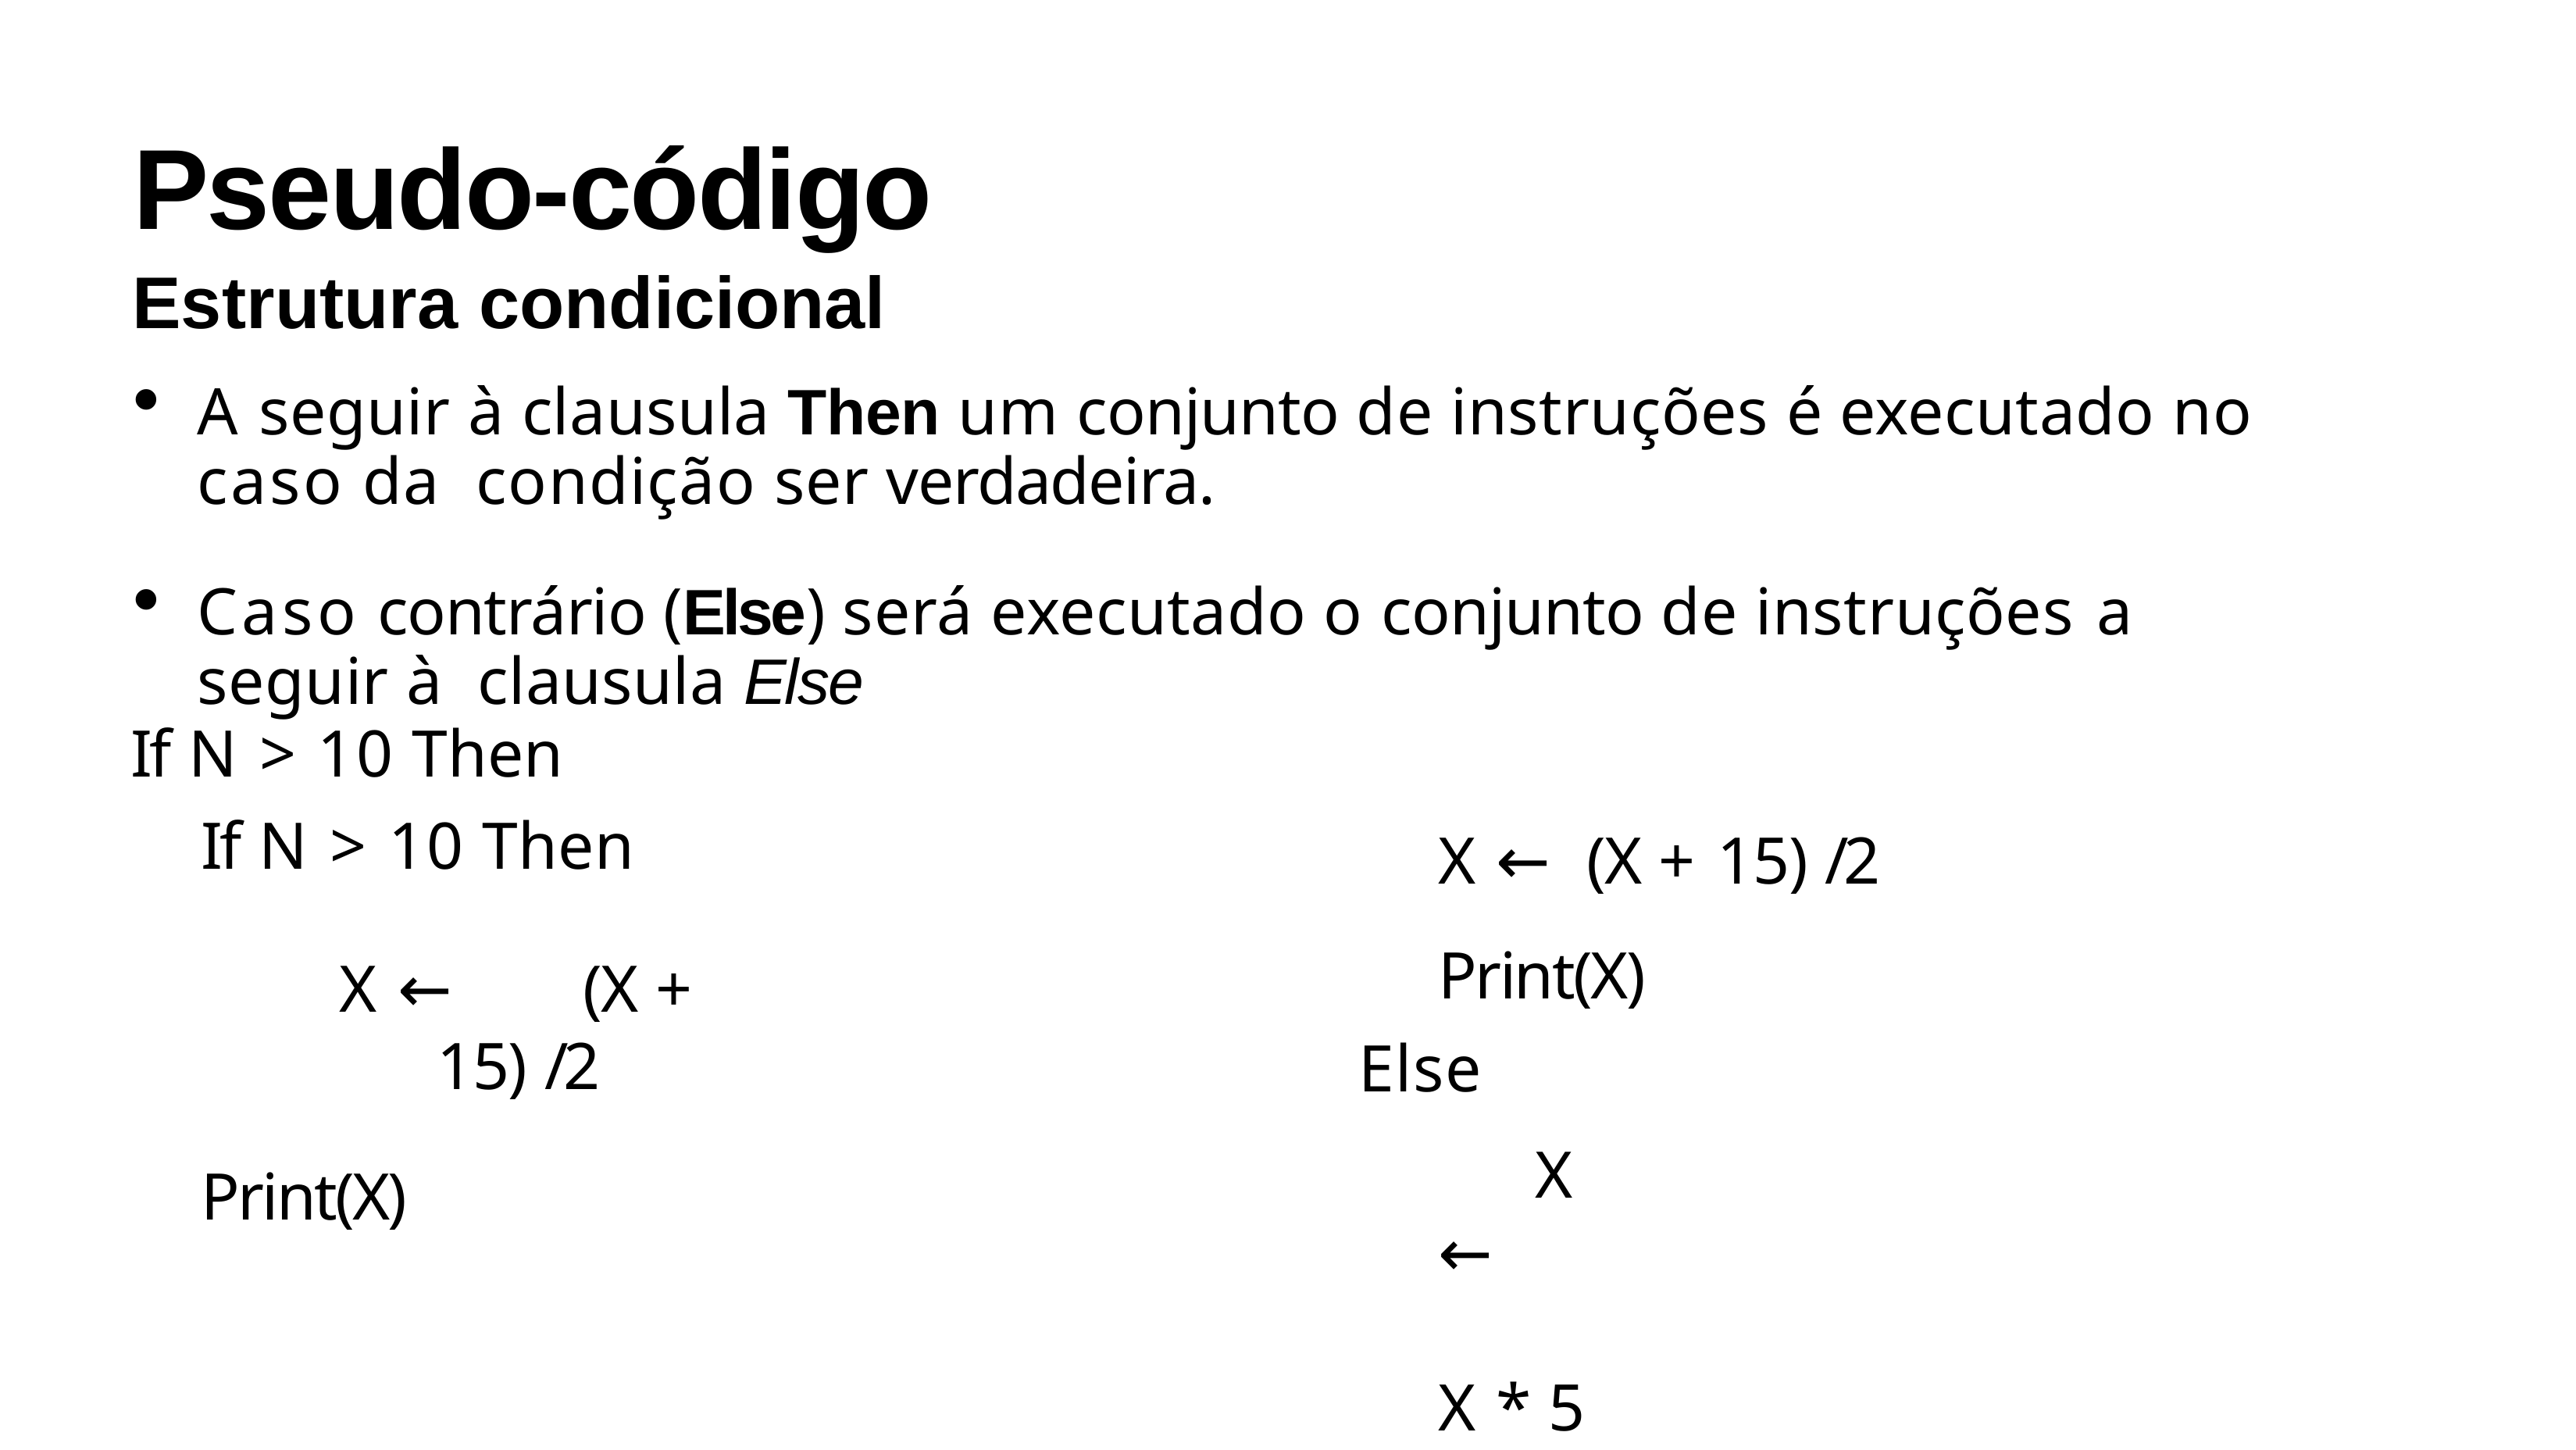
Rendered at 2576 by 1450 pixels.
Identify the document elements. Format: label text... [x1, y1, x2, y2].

text_box Print(X) Else X ← X * 5 Print(X) [1340, 917, 1721, 1450]
text_box If N > 10 Then X ← (X + 15) /2 Print(X) [199, 802, 741, 1234]
title Pseudo-código [130, 113, 936, 242]
text_box X ← (X + 15) /2 [1436, 816, 1882, 897]
text_box Estrutura condicional A seguir à clausula Then um conjunto de instruções é executado no caso da condição ser verdadeira. Caso contrário (Else) será executado o conjunto de instruções a seguir à clausula Else If N > 10 Then [130, 242, 2406, 790]
